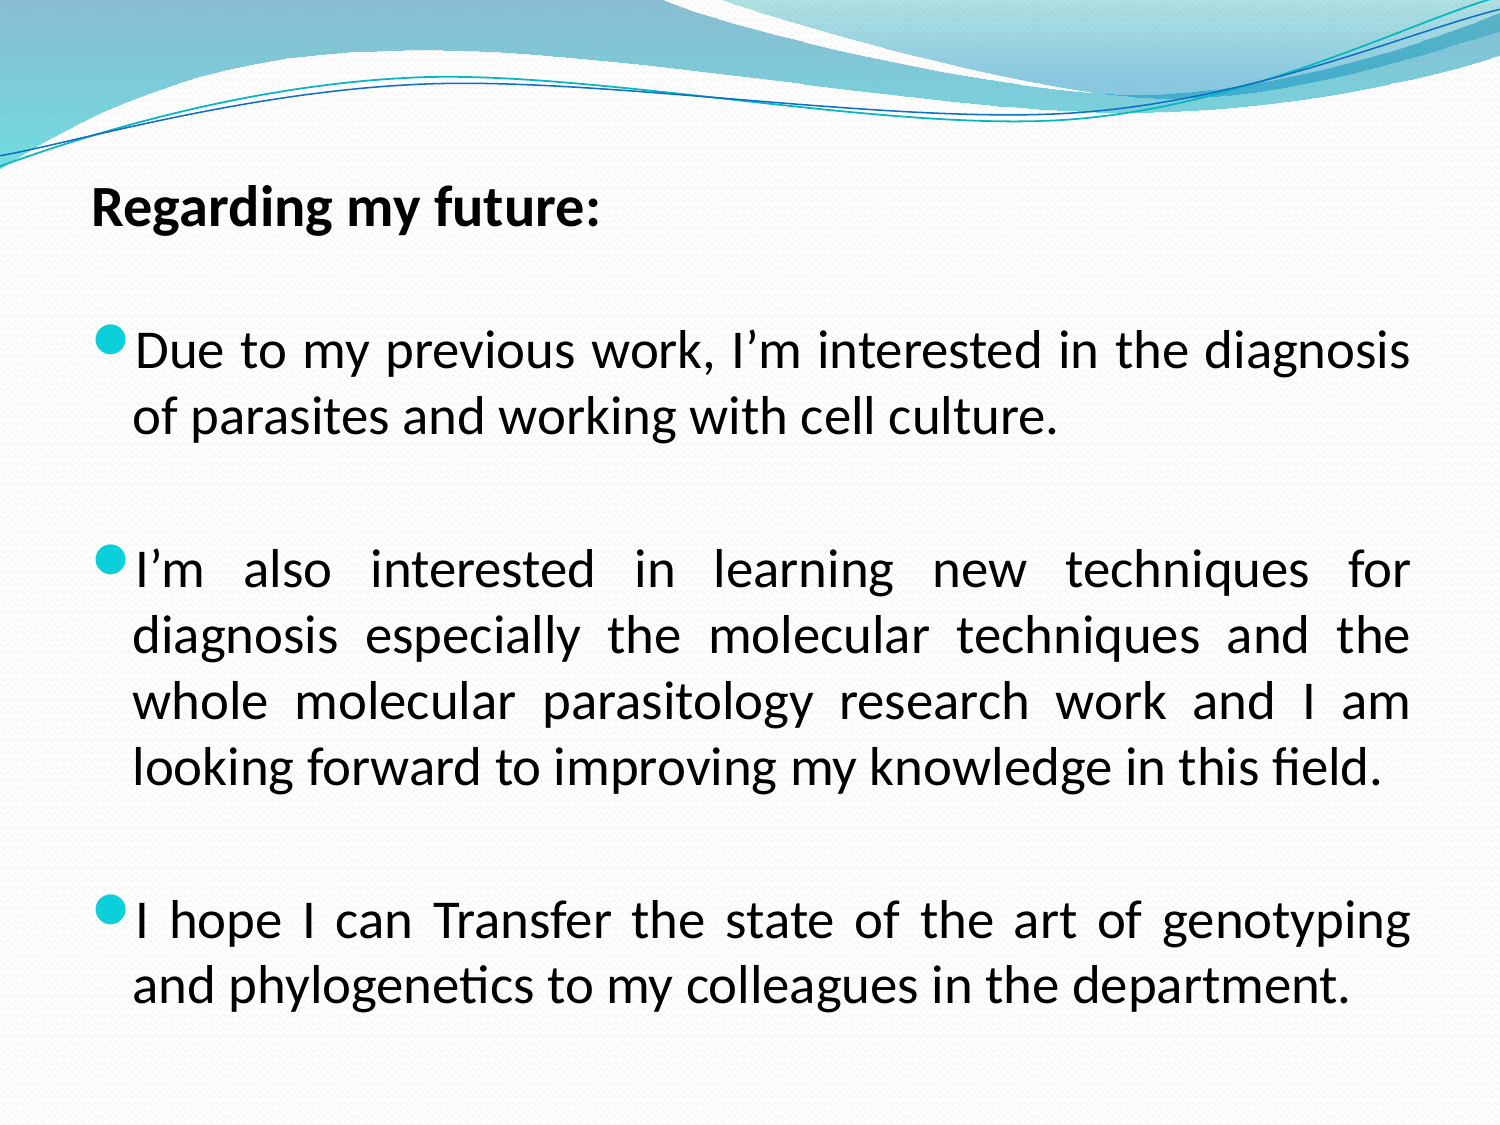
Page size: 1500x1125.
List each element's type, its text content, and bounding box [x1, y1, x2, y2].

list Regarding my future: Due to my previous work, I’m interested in the diagnosis of parasites and working with cell culture. I’m also interested in learning new techniques for diagnosis especially the molecular techniques and the whole molecular parasitology research work and I am looking forward to improving my knowledge in this field. I hope I can Transfer the state of the art of genotyping and phylogenetics to my colleagues in the department. [76, 160, 1427, 1071]
